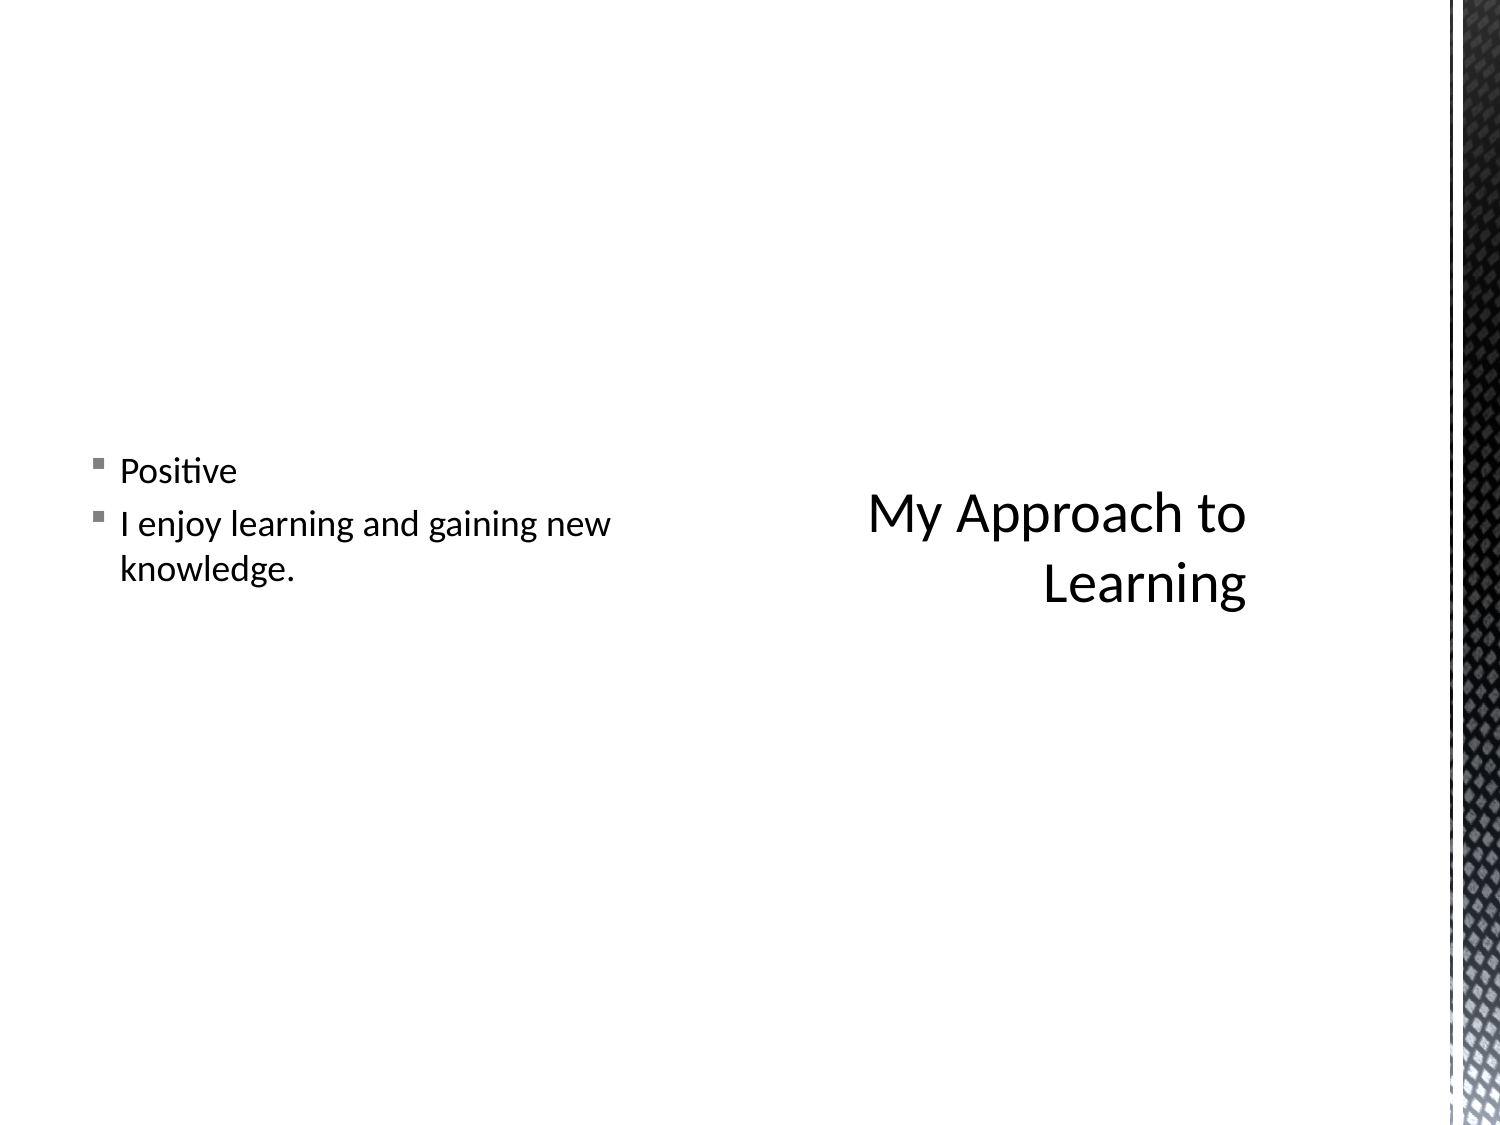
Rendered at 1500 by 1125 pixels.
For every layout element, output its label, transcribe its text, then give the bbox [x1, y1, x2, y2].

picture [1447, 0, 1500, 1125]
list Positive I enjoy learning and gaining new knowledge. [75, 75, 675, 1013]
title My Approach to Learning [800, 75, 1263, 1013]
